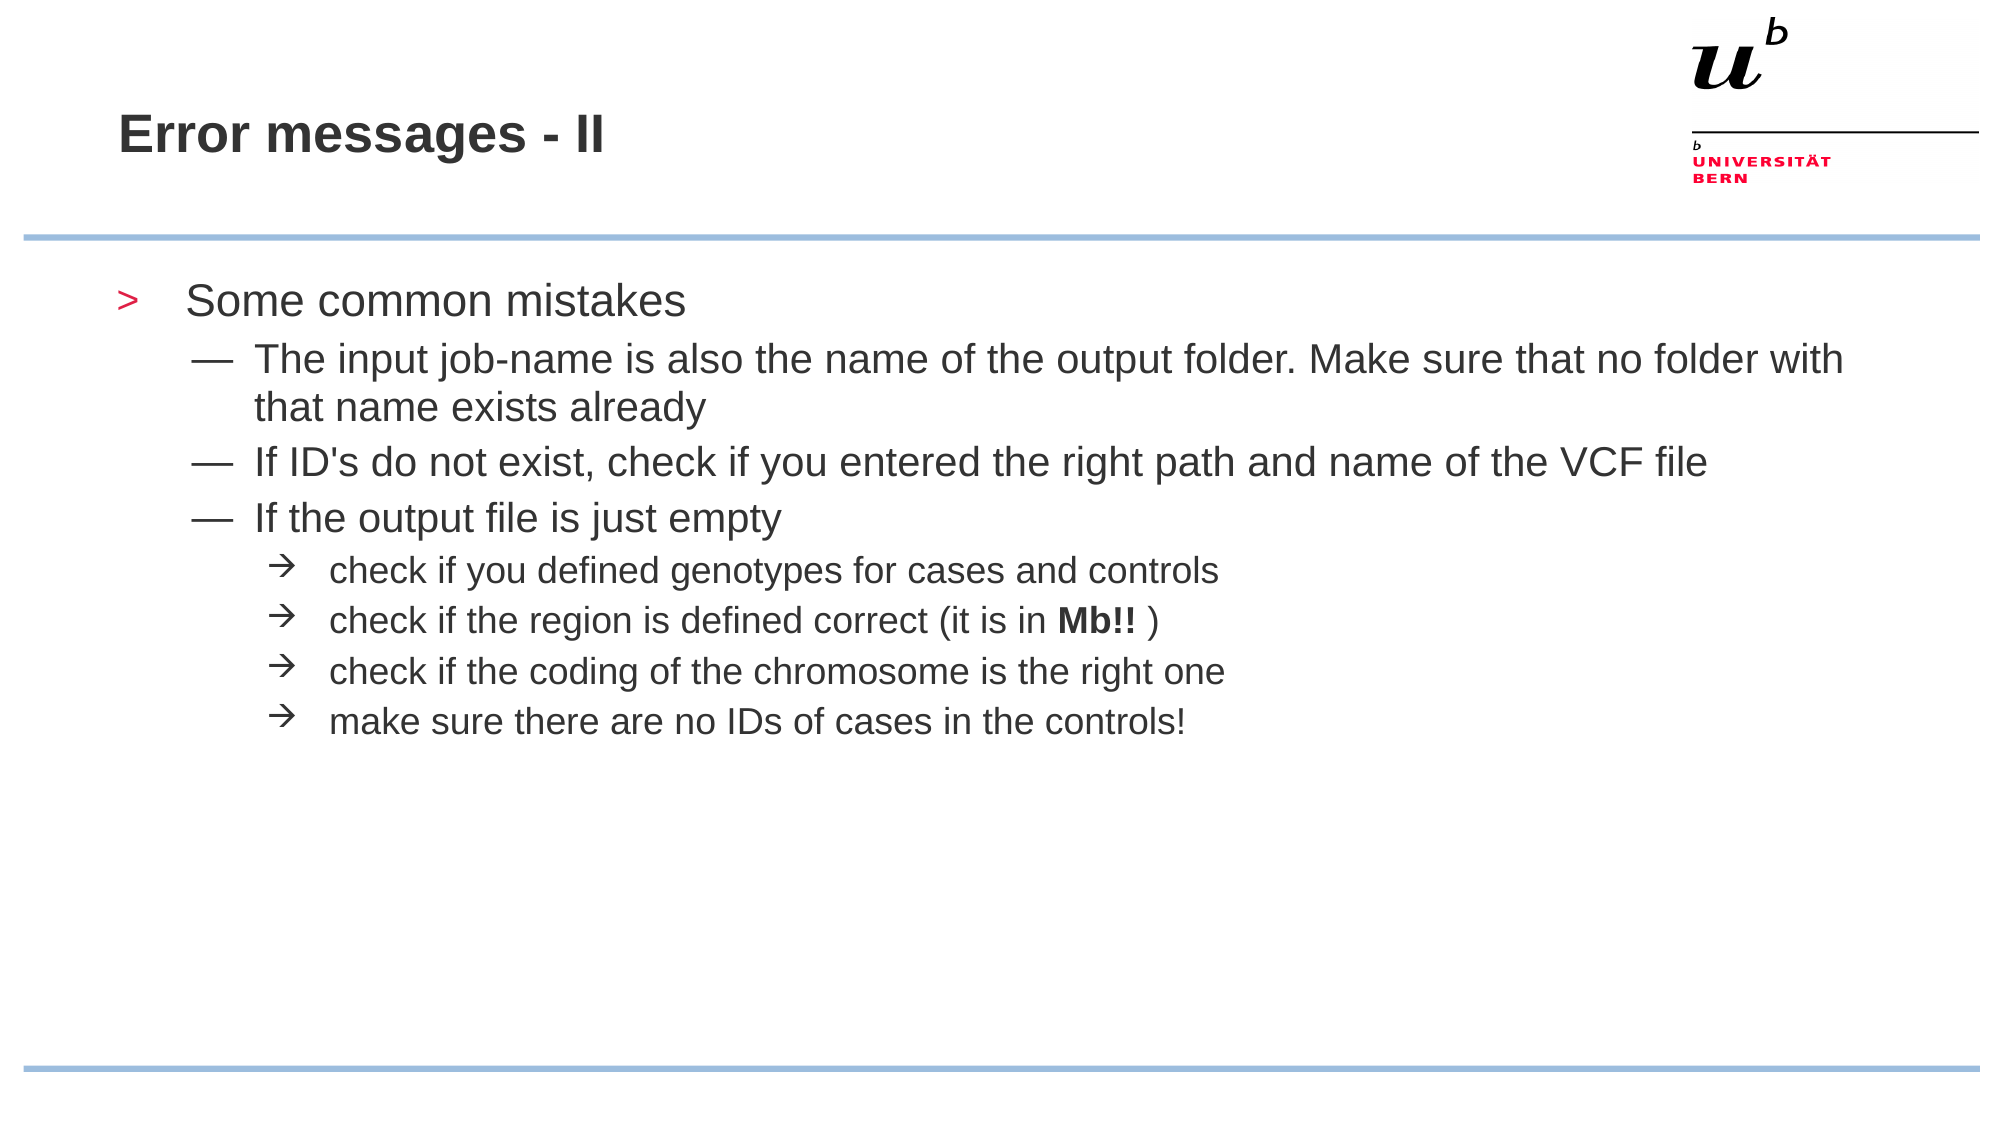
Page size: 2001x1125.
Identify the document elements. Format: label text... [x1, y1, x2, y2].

list Some common mistakes The input job-name is also the name of the output folder. Make sure that no folder with that name exists already If ID's do not exist, check if you entered the right path and name of the VCF file If the output file is just empty check if you defined genotypes for cases and controls check if the region is defined correct (it is in Mb!! ) check if the coding of the chromosome is the right one make sure there are no IDs of cases in the controls! [116, 274, 1881, 1014]
picture [1692, 17, 1979, 183]
title Error messages - II [117, 105, 1567, 241]
